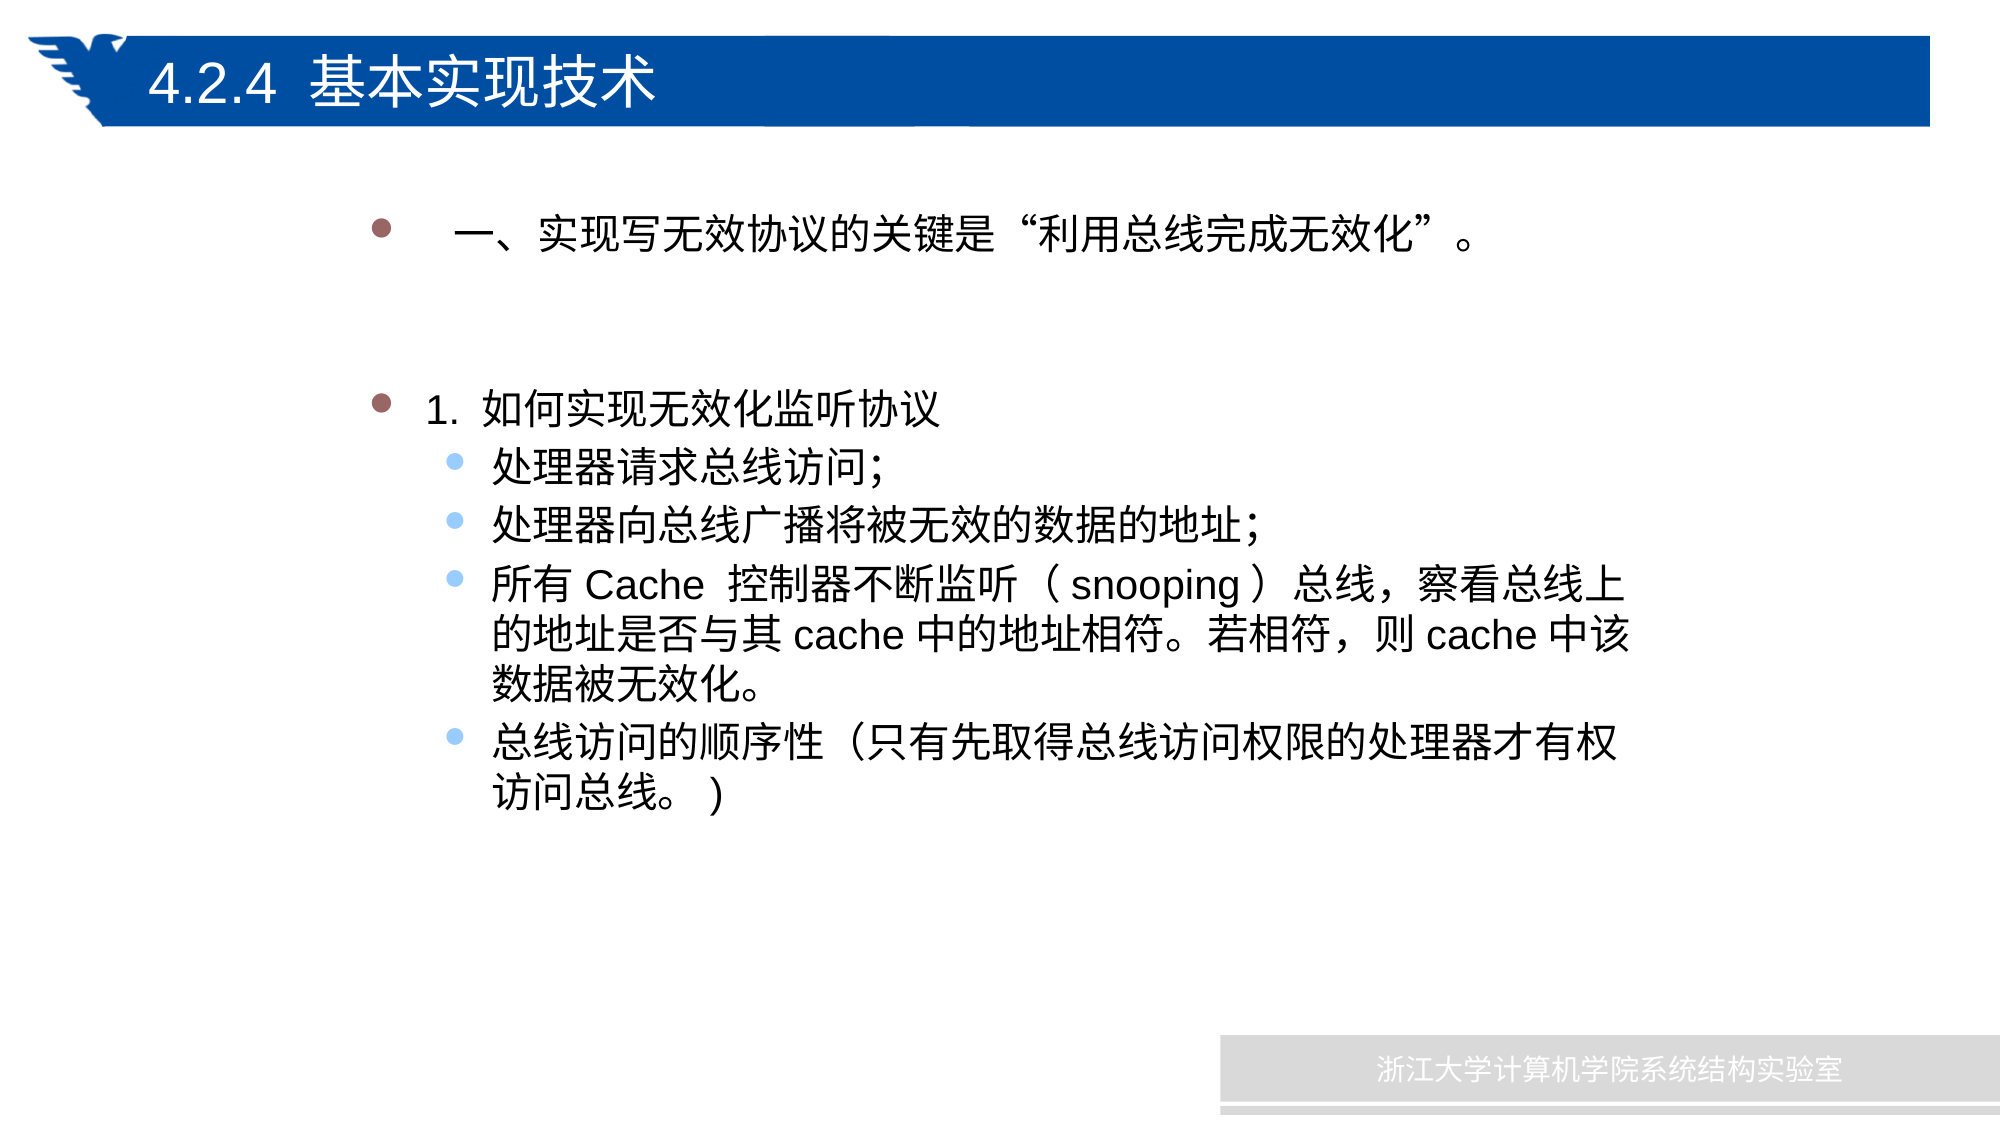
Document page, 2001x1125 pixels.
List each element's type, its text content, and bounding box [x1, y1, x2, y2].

list 一、实现写无效协议的关键是“利用总线完成无效化”。 1. 如何实现无效化监听协议 处理器请求总线访问； 处理器向总线广播将被无效的数据的地址； 所有Cache 控制器不断监听（snooping）总线，察看总线上的地址是否与其cache中的地址相符。若相符，则cache中该数据被无效化。 总线访问的顺序性（只有先取得总线访问权限的处理器才有权访问总线。) [354, 200, 1655, 925]
title 4.2.4 基本实现技术 [133, 37, 1796, 188]
picture [7, 19, 197, 127]
